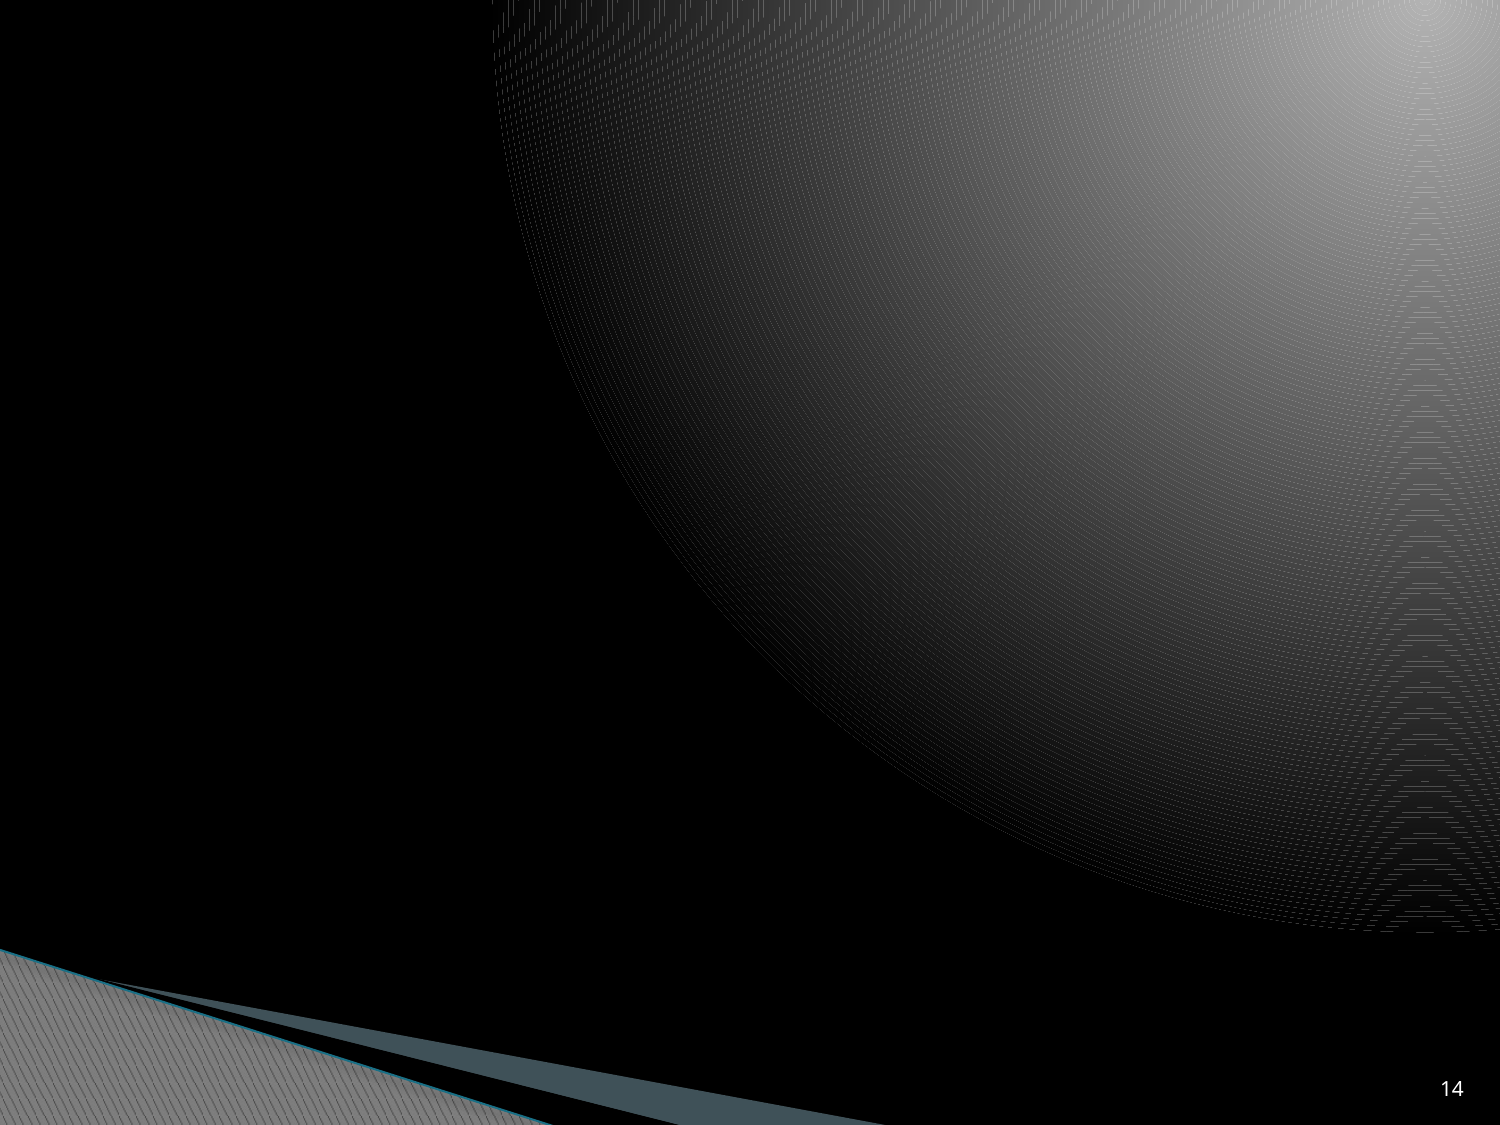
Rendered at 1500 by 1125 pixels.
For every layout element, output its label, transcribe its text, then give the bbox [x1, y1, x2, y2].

slide_number 14 [1418, 1051, 1479, 1112]
picture [0, 952, 543, 1125]
